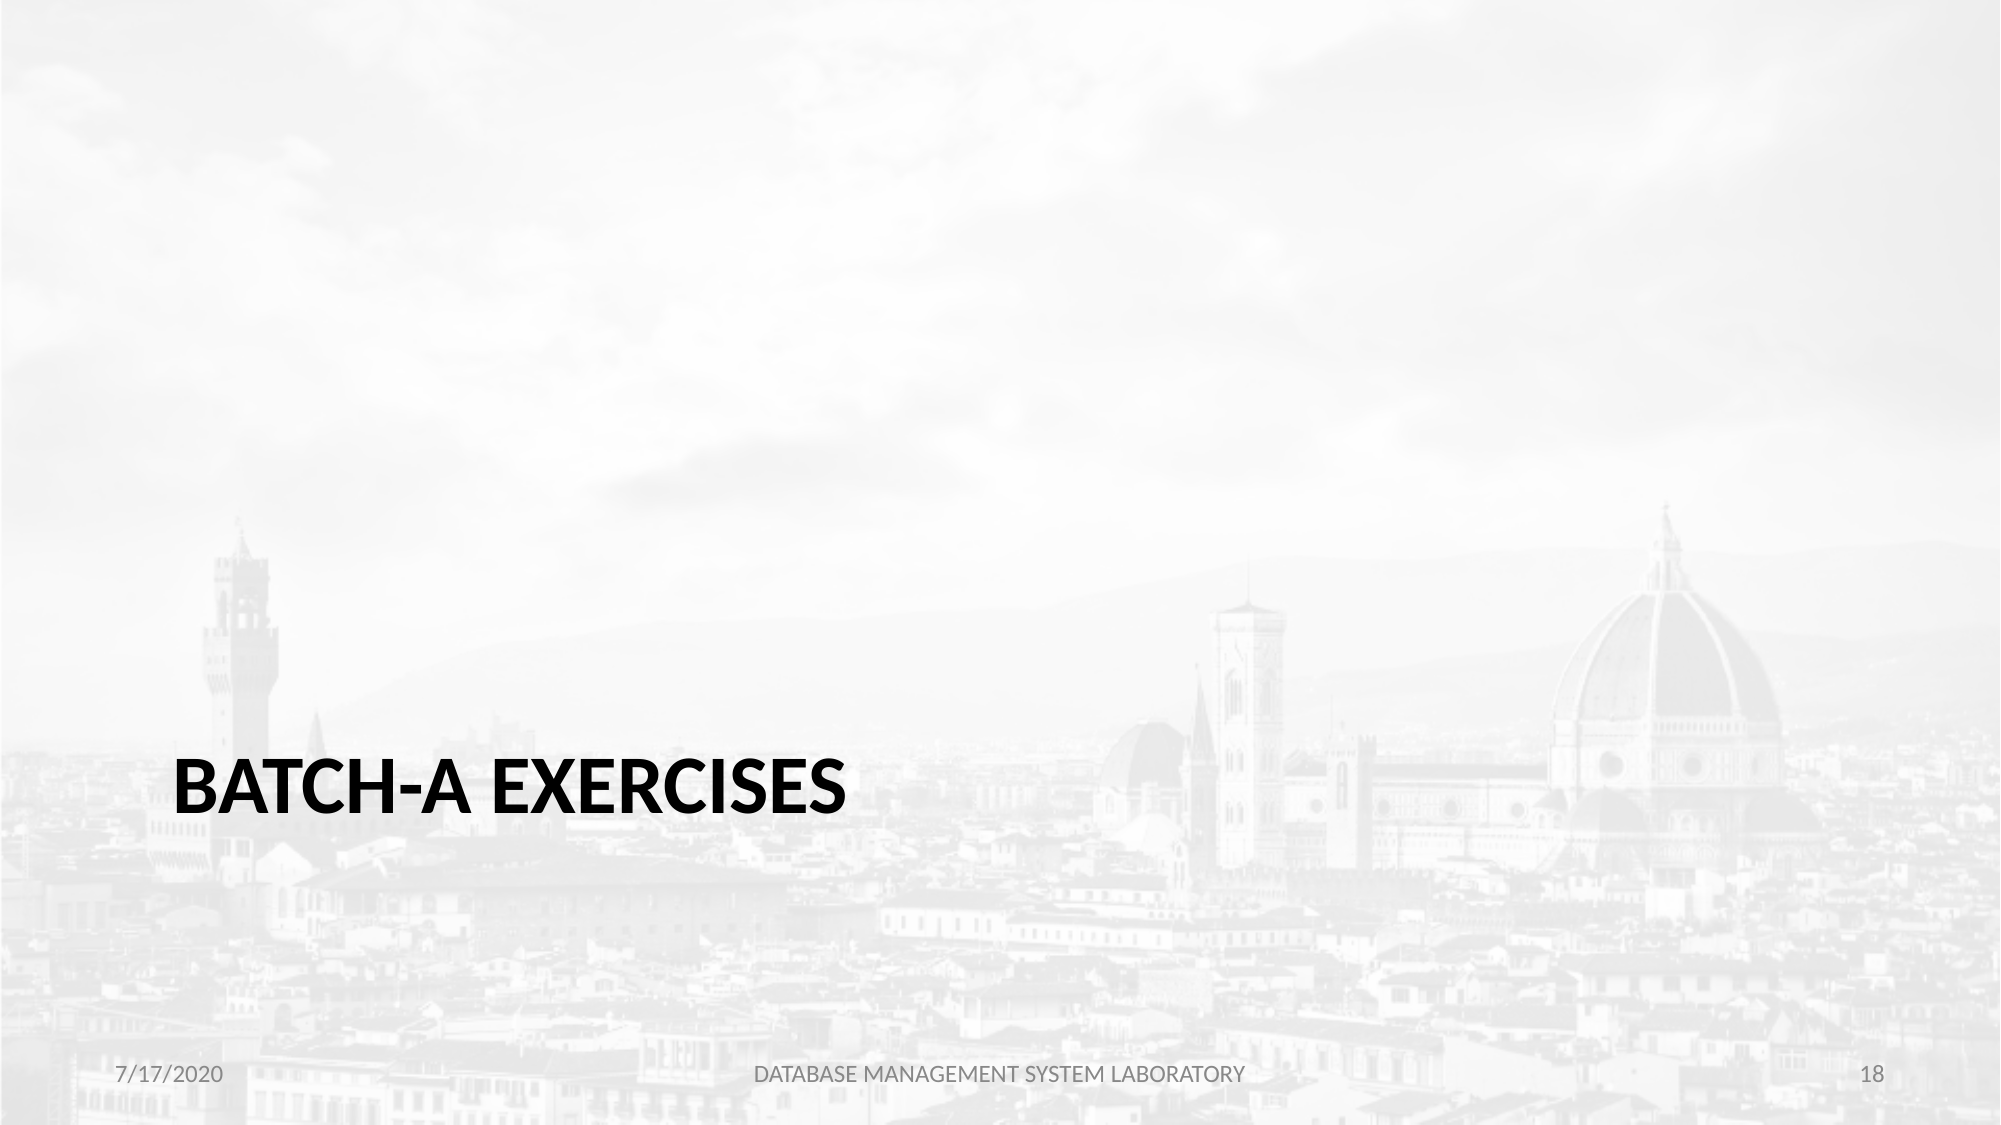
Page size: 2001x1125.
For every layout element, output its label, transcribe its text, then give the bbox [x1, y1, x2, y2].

title BATCH-A EXERCISES [157, 722, 1858, 947]
footer DATABASE MANAGEMENT SYSTEM LABORATORY [683, 1042, 1317, 1103]
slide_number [99, 1042, 567, 1103]
slide_number ‹#› [1433, 1042, 1900, 1103]
